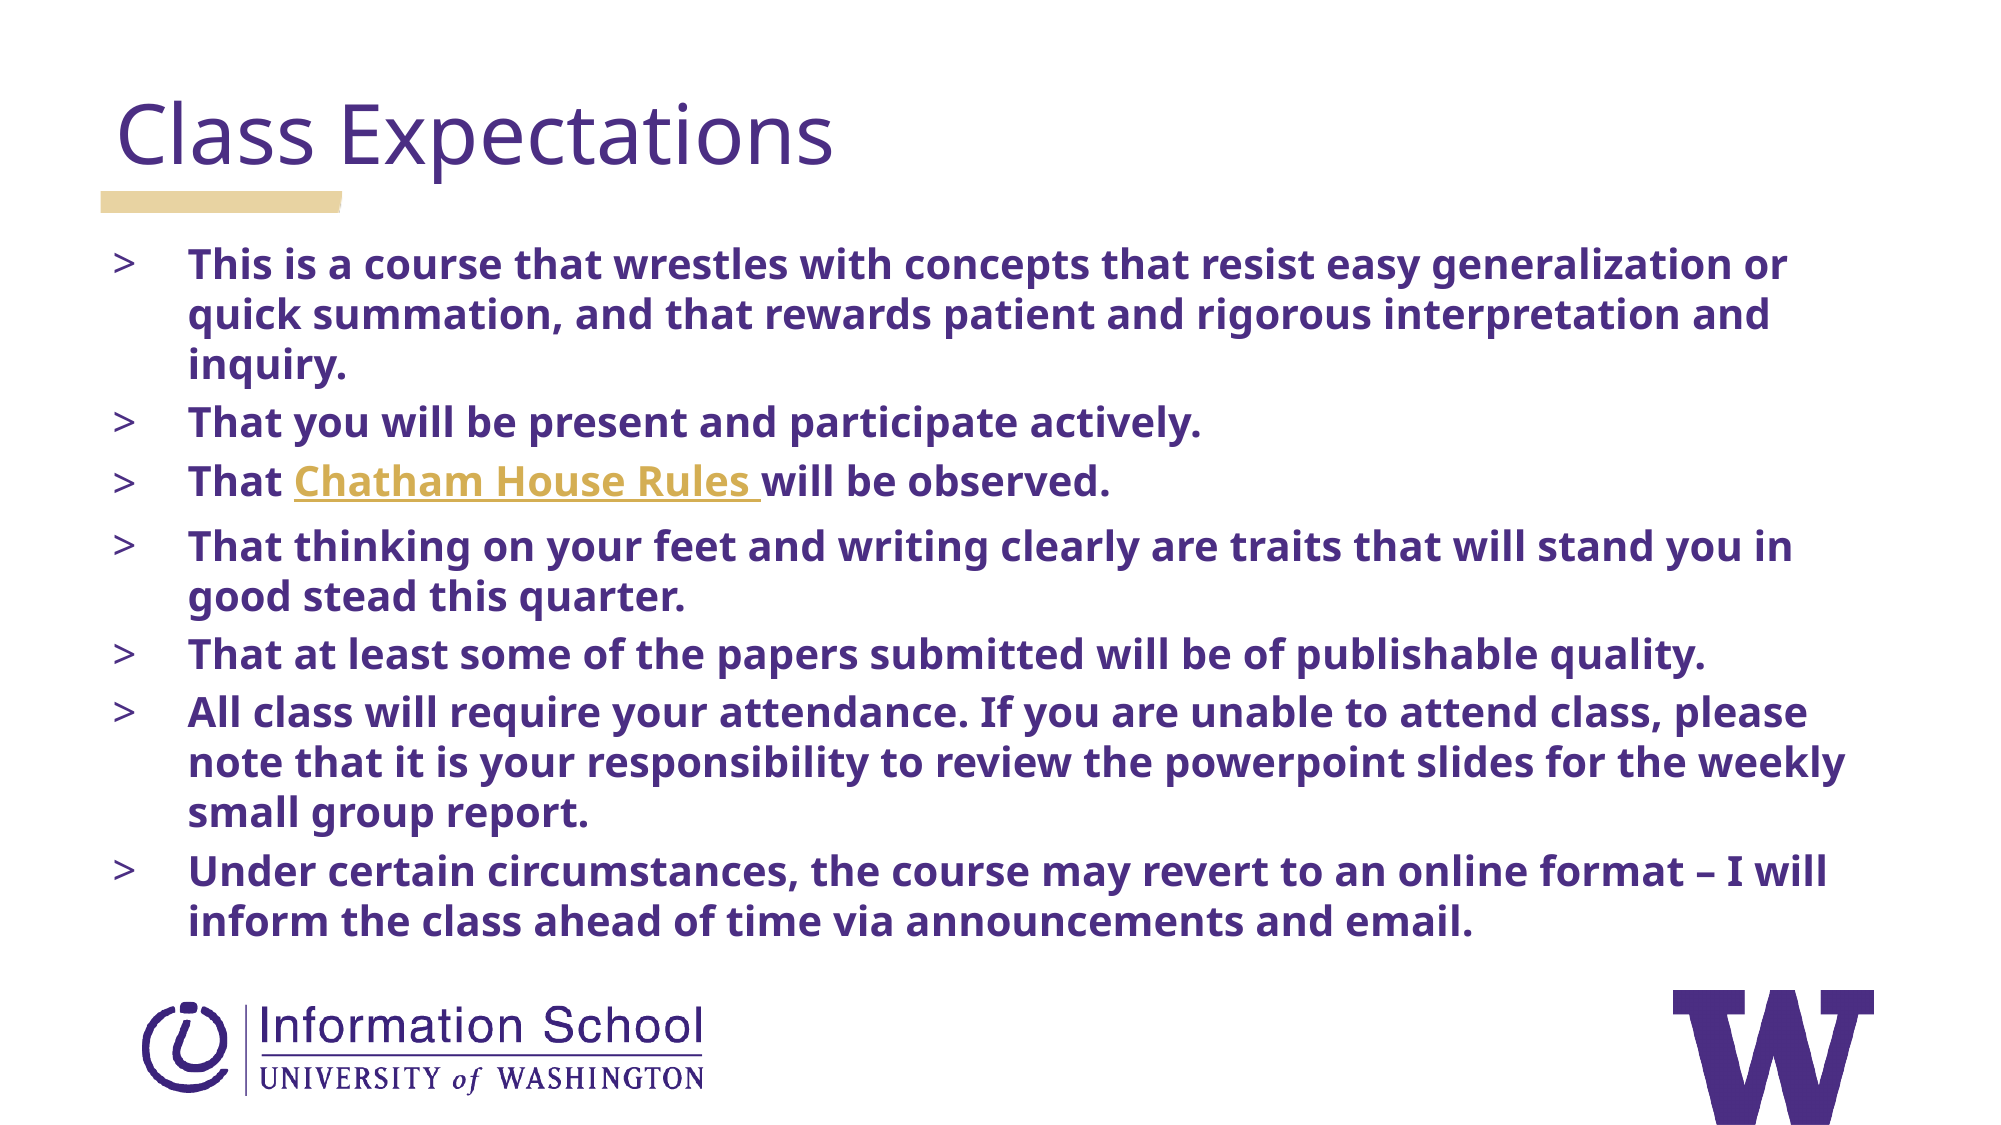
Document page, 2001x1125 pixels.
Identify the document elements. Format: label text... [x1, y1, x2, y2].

list Class Expectations [100, 81, 1891, 190]
list This is a course that wrestles with concepts that resist easy generalization or quick summation, and that rewards patient and rigorous interpretation and inquiry. That you will be present and participate actively. That Chatham House Rules will be observed. That thinking on your feet and writing clearly are traits that will stand you in good stead this quarter. That at least some of the papers submitted will be of publishable quality. All class will require your attendance. If you are unable to attend class, please note that it is your responsibility to review the powerpoint slides for the weekly small group report. Under certain circumstances, the course may revert to an online format – I will inform the class ahead of time via announcements and email. [97, 230, 1891, 978]
picture [1673, 990, 1874, 1125]
picture [128, 987, 736, 1109]
